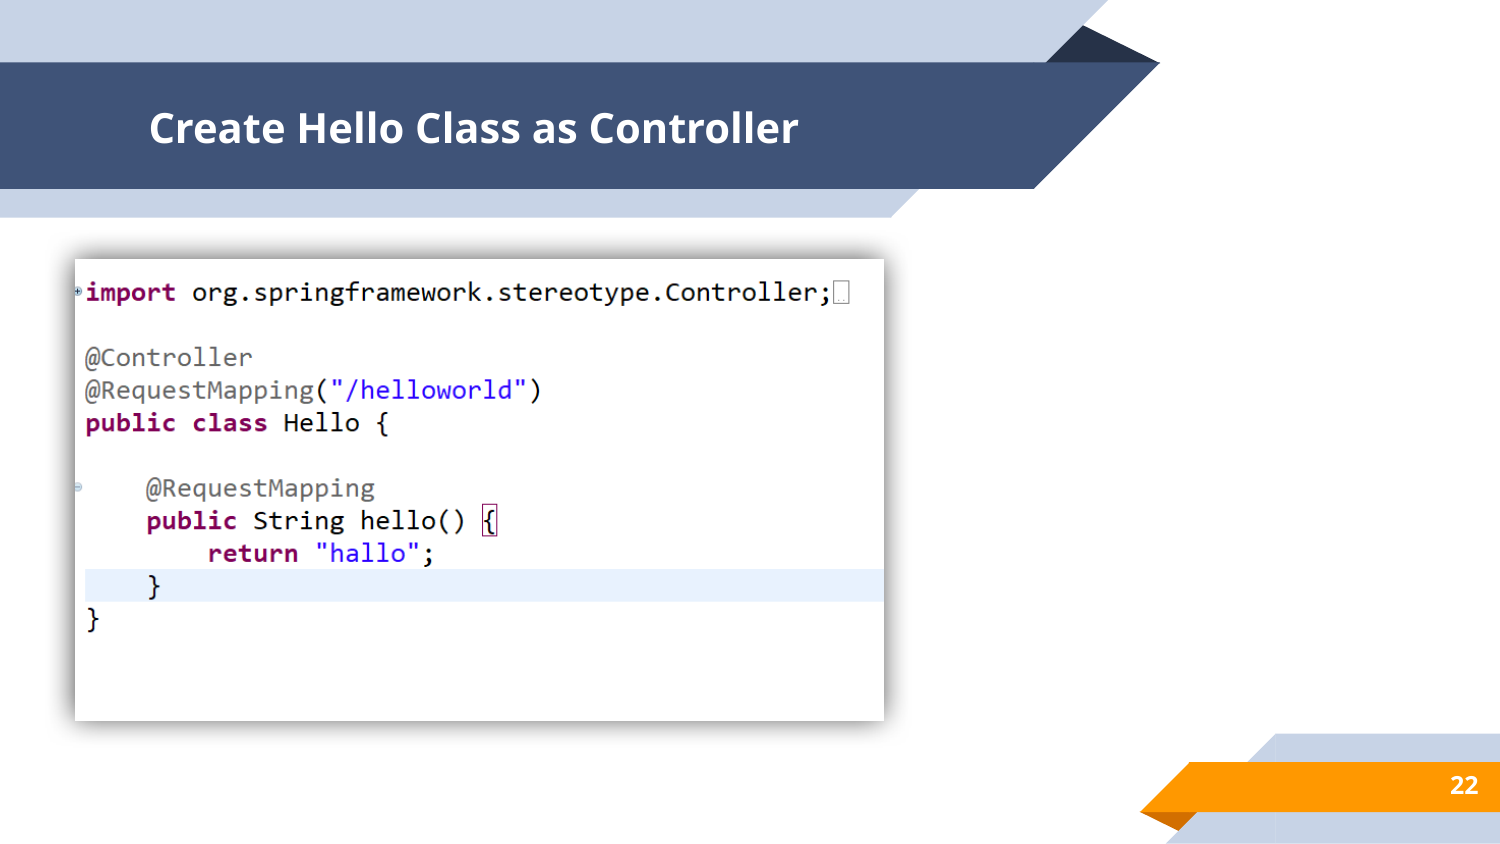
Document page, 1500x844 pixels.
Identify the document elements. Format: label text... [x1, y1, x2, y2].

slide_number 22 [1249, 760, 1494, 813]
title Create Hello Class as Controller [133, 64, 997, 190]
picture [74, 259, 884, 721]
